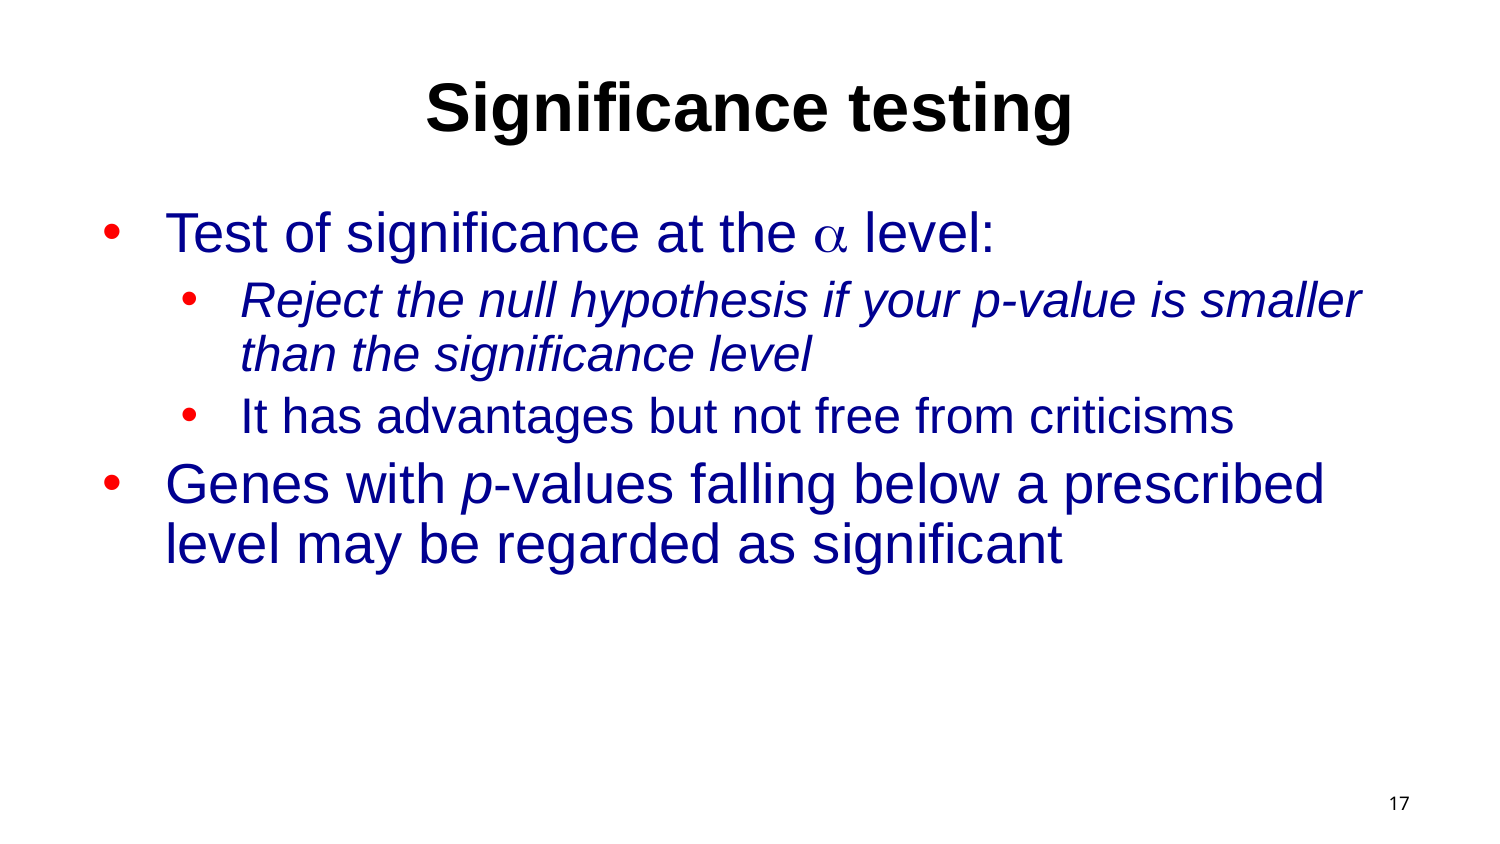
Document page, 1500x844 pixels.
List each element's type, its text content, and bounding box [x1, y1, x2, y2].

slide_number 17 [1074, 782, 1425, 827]
list Test of significance at the a level: Reject the null hypothesis if your p-value is smaller than the significance level It has advantages but not free from criticisms Genes with p-values falling below a prescribed level may be regarded as significant [75, 196, 1425, 754]
title Significance testing [75, 33, 1425, 175]
